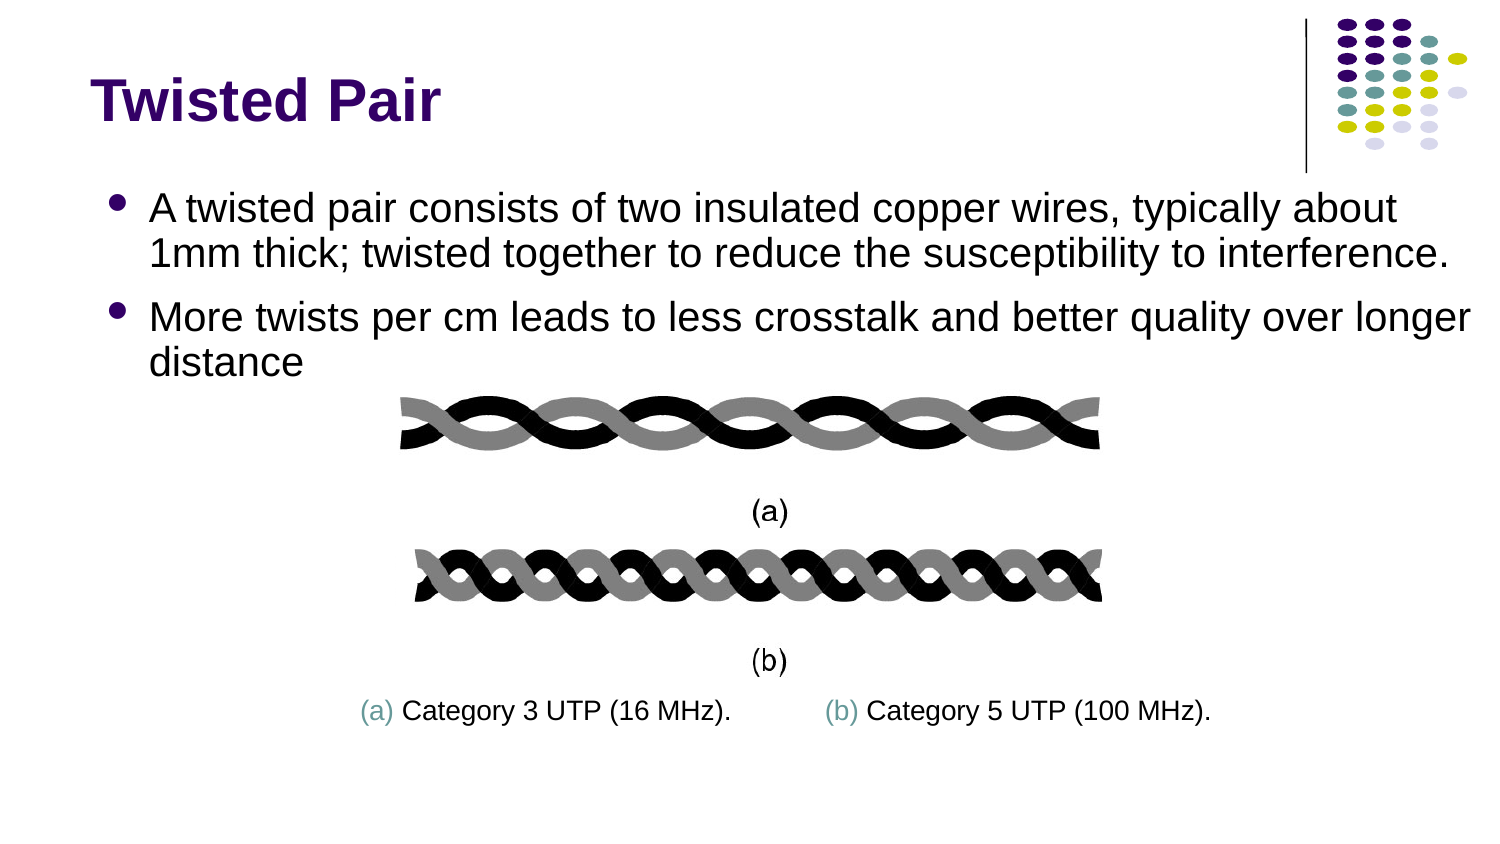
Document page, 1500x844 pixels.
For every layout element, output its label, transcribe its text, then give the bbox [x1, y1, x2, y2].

list (a) Category 3 UTP (16 MHz). (b) Category 5 UTP (100 MHz). [345, 688, 1341, 760]
picture [395, 389, 1104, 681]
title Twisted Pair [75, 15, 1313, 141]
text_box A twisted pair consists of two insulated copper wires, typically about 1mm thick; twisted together to reduce the susceptibility to interference. More twists per cm leads to less crosstalk and better quality over longer distance [91, 178, 1491, 511]
